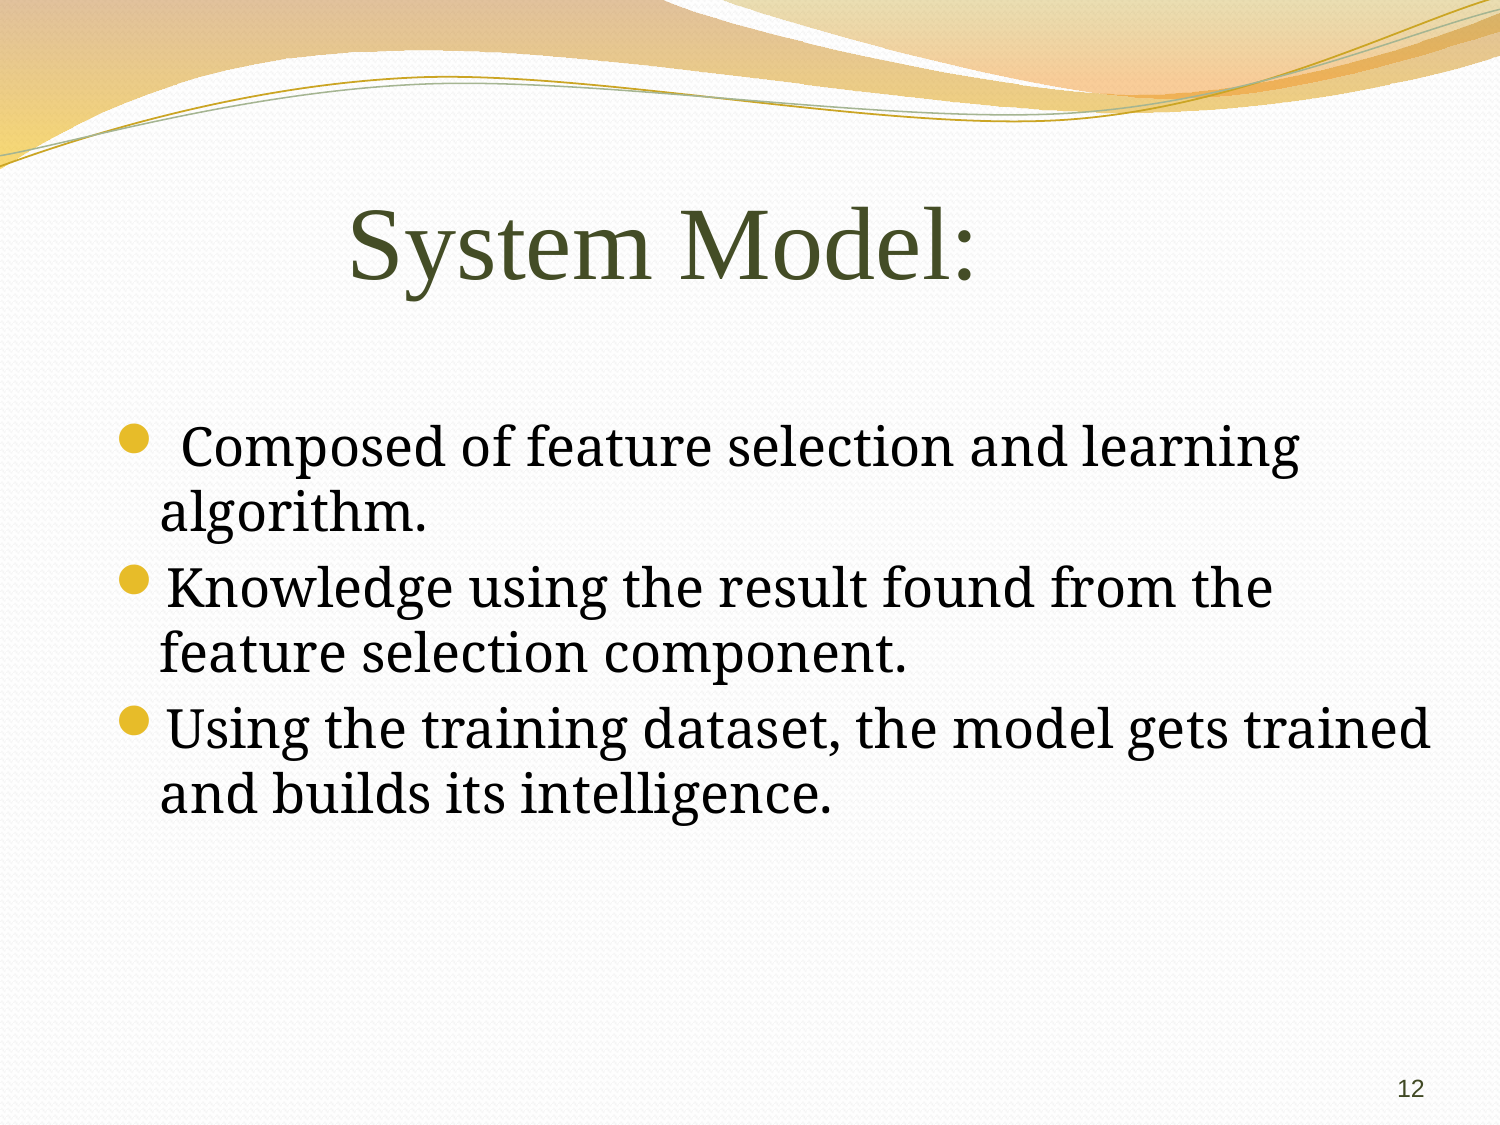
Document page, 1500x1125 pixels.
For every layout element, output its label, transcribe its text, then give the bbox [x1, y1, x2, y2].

list Composed of feature selection and learning algorithm. Knowledge using the result found from the feature selection component. Using the training dataset, the model gets trained and builds its intelligence. [99, 404, 1450, 1125]
title System Model: [112, 112, 1463, 300]
slide_number 12 [1299, 1042, 1425, 1103]
